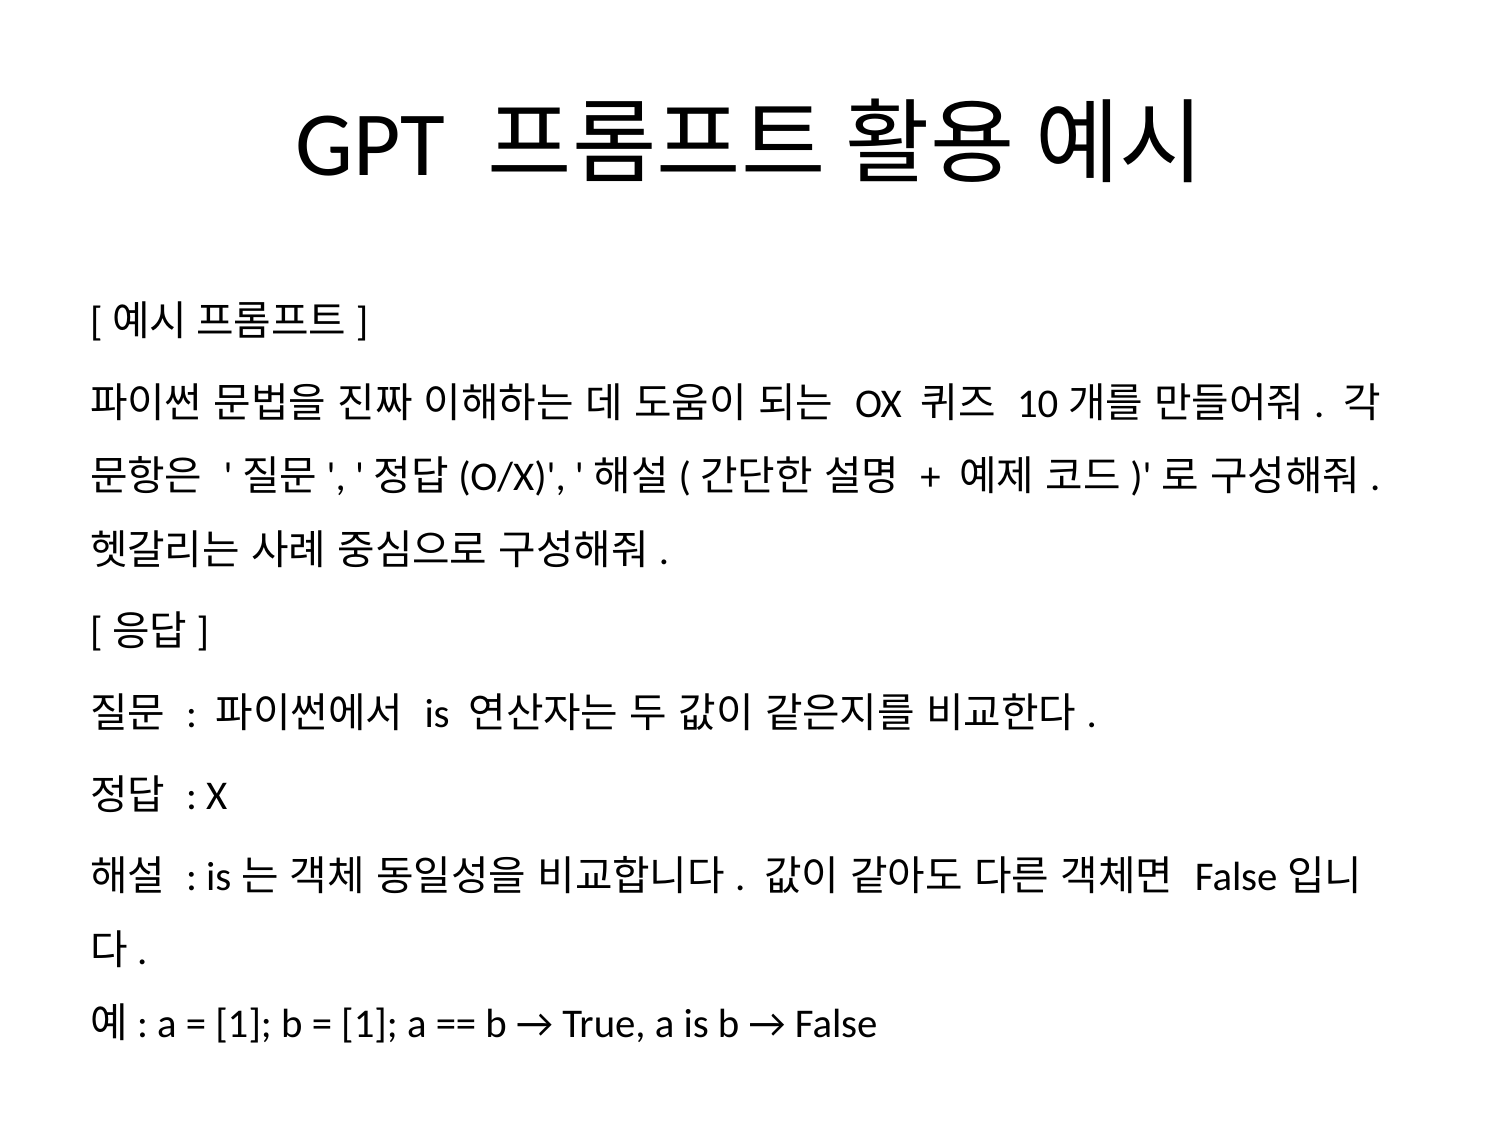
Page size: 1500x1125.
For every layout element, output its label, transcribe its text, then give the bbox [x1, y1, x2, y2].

list [예시 프롬프트] 파이썬 문법을 진짜 이해하는 데 도움이 되는 OX 퀴즈 10개를 만들어줘. 각 문항은 '질문', '정답(O/X)', '해설(간단한 설명 + 예제 코드)'로 구성해줘. 헷갈리는 사례 중심으로 구성해줘. [응답] 질문 : 파이썬에서 is 연산자는 두 값이 같은지를 비교한다. 정답 : X 해설 : is는 객체 동일성을 비교합니다. 값이 같아도 다른 객체면 False입니다. 예: a = [1]; b = [1]; a == b → True, a is b → False [75, 262, 1425, 1060]
title GPT 프롬프트 활용 예시 [75, 45, 1425, 233]
